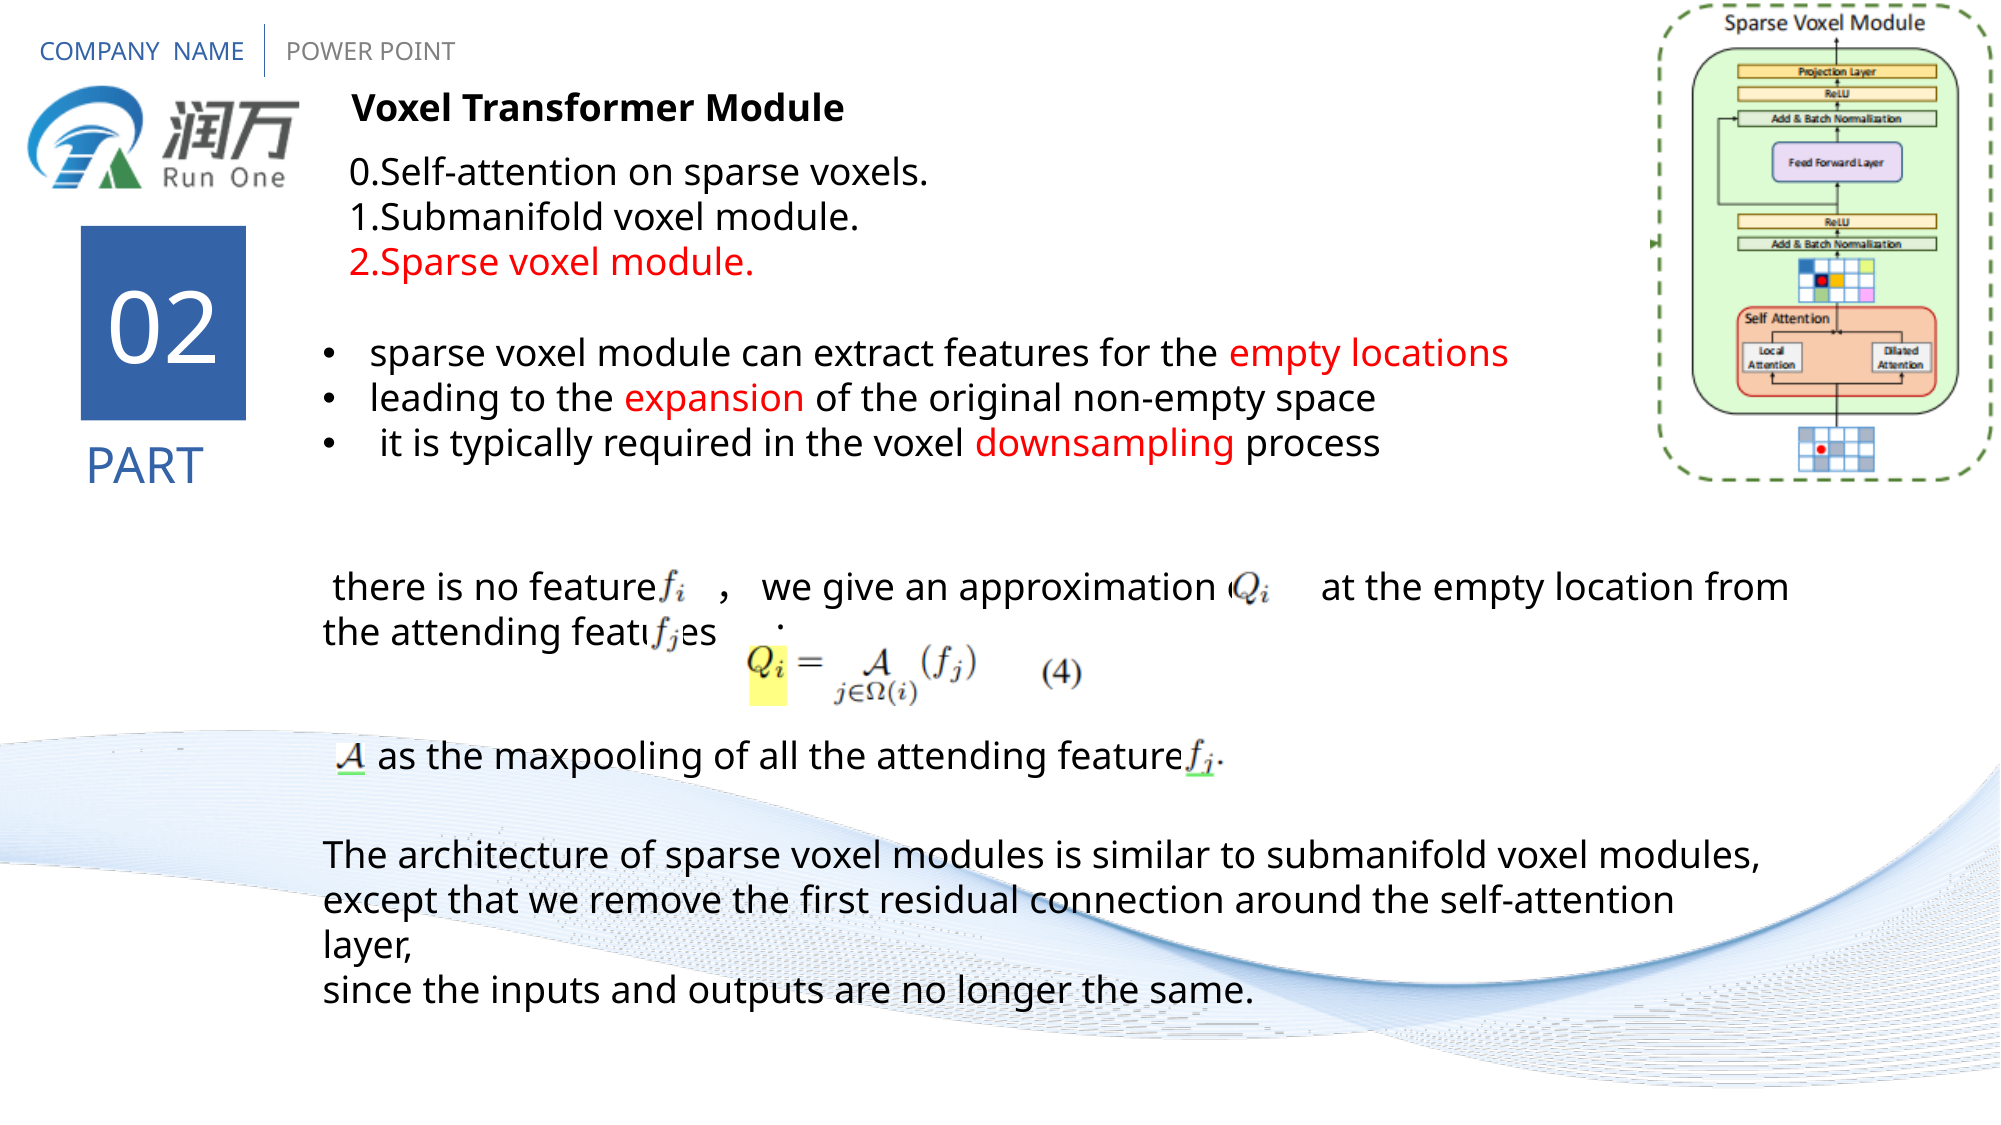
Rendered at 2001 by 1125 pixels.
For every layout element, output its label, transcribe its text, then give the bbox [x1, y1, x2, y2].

text_box The architecture of sparse voxel modules is similar to submanifold voxel modules, except that we remove the first residual connection around the self-attention layer, since the inputs and outputs are no longer the same. [307, 823, 1780, 1018]
text_box as the maxpooling of all the attending features [362, 724, 1948, 785]
picture [0, 0, 2000, 1125]
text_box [70, 240, 256, 503]
text_box there is no feature ，we give an approximation of at the empty location from the attending features : [307, 555, 1836, 661]
text_box Voxel Transformer Module [336, 76, 926, 137]
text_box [19, 24, 474, 77]
text_box 0.Self-attention on sparse voxels. 1.Submanifold voxel module. 2.Sparse voxel module. [334, 140, 1025, 291]
text_box sparse voxel module can extract features for the empty locations leading to the expansion of the original non-empty space it is typically required in the voxel downsampling process [307, 322, 1639, 472]
